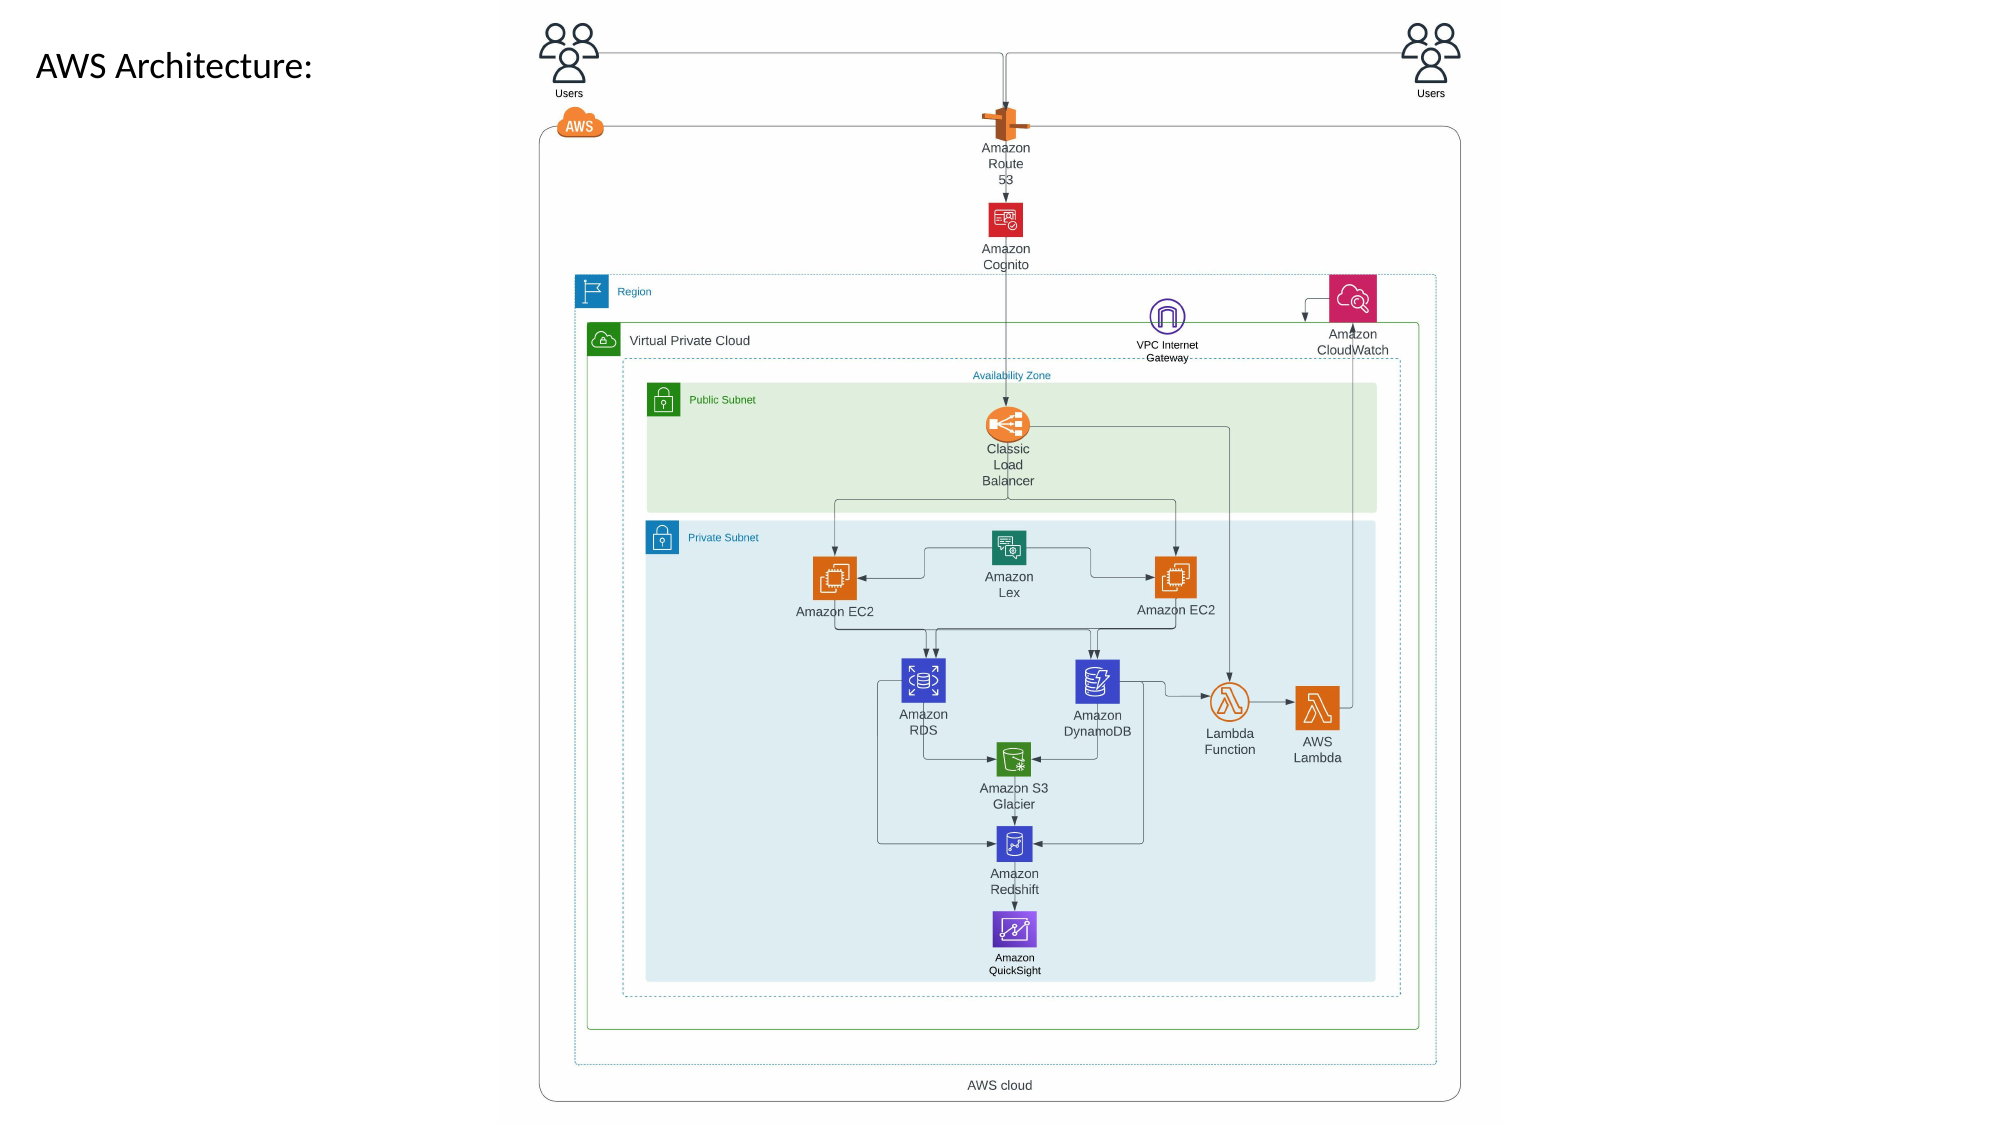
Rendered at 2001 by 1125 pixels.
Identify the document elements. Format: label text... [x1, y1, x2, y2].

picture [496, 0, 1503, 1125]
text_box AWS Architecture: [21, 34, 332, 94]
